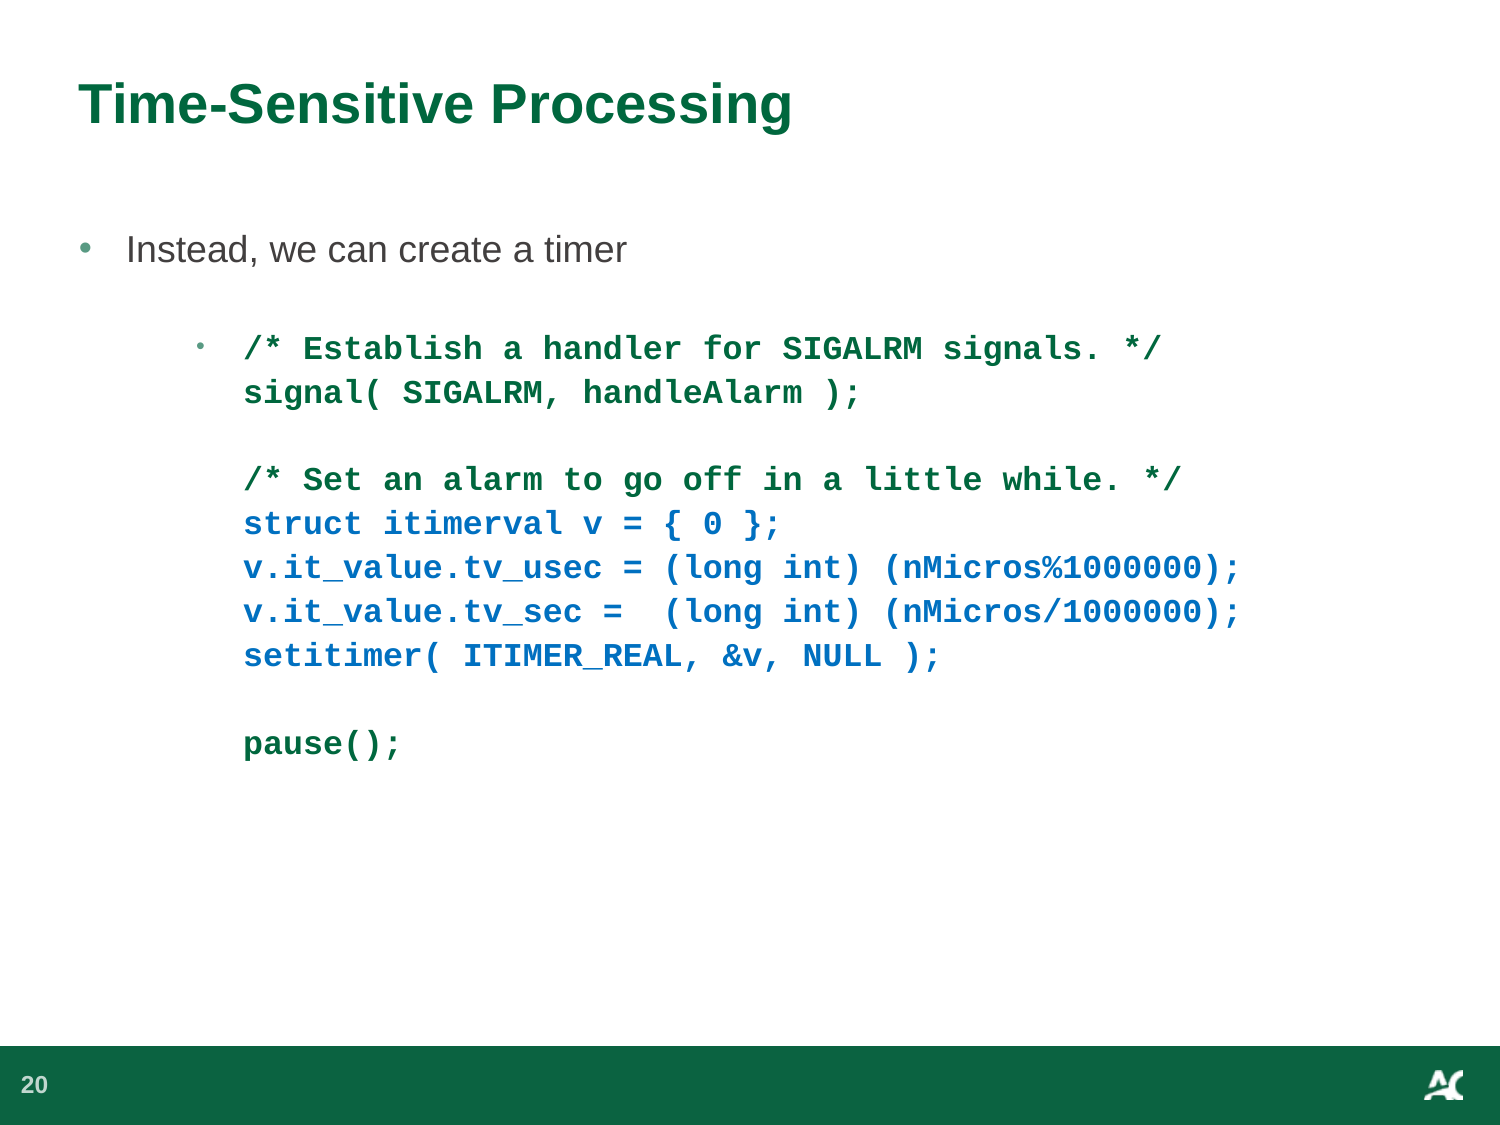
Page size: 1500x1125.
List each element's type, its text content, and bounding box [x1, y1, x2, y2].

title Time-Sensitive Processing [79, 80, 1484, 185]
list Instead, we can create a timer /* Establish a handler for SIGALRM signals. */ signal( SIGALRM, handleAlarm ); /* Set an alarm to go off in a little while. */ struct itimerval v = { 0 }; v.it_value.tv_usec = (long int) (nMicros%1000000); v.it_value.tv_sec = (long int) (nMicros/1000000); setitimer( ITIMER_REAL, &v, NULL ); pause(); [79, 220, 1342, 1027]
slide_number 20 [20, 1057, 77, 1111]
